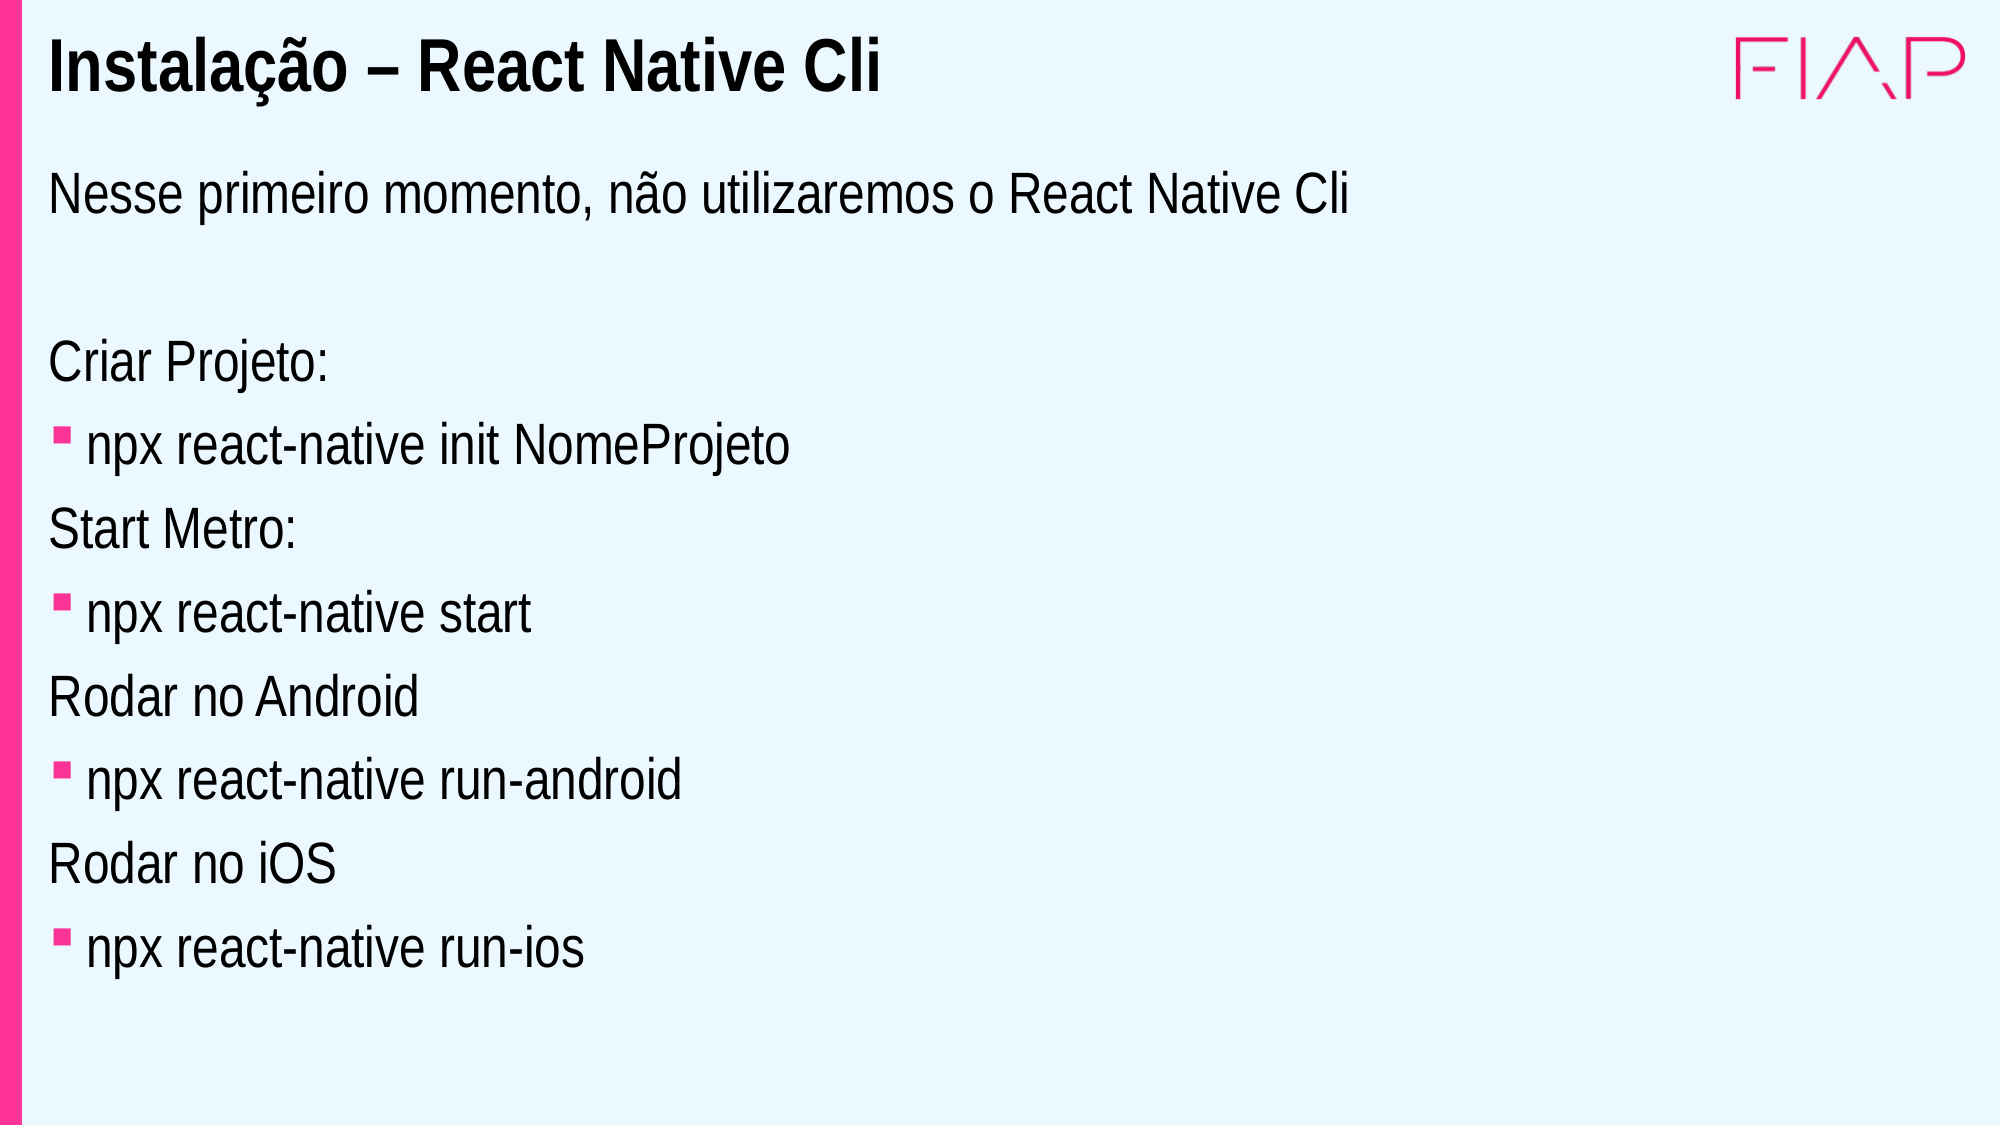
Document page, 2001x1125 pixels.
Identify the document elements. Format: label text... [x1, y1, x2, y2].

list Nesse primeiro momento, não utilizaremos o React Native Cli Criar Projeto: npx react-native init NomeProjeto Start Metro: npx react-native start Rodar no Android npx react-native run-android Rodar no iOS npx react-native run-ios [34, 156, 1966, 1014]
title Instalação – React Native Cli [34, 22, 1726, 112]
picture [1735, 36, 1966, 100]
